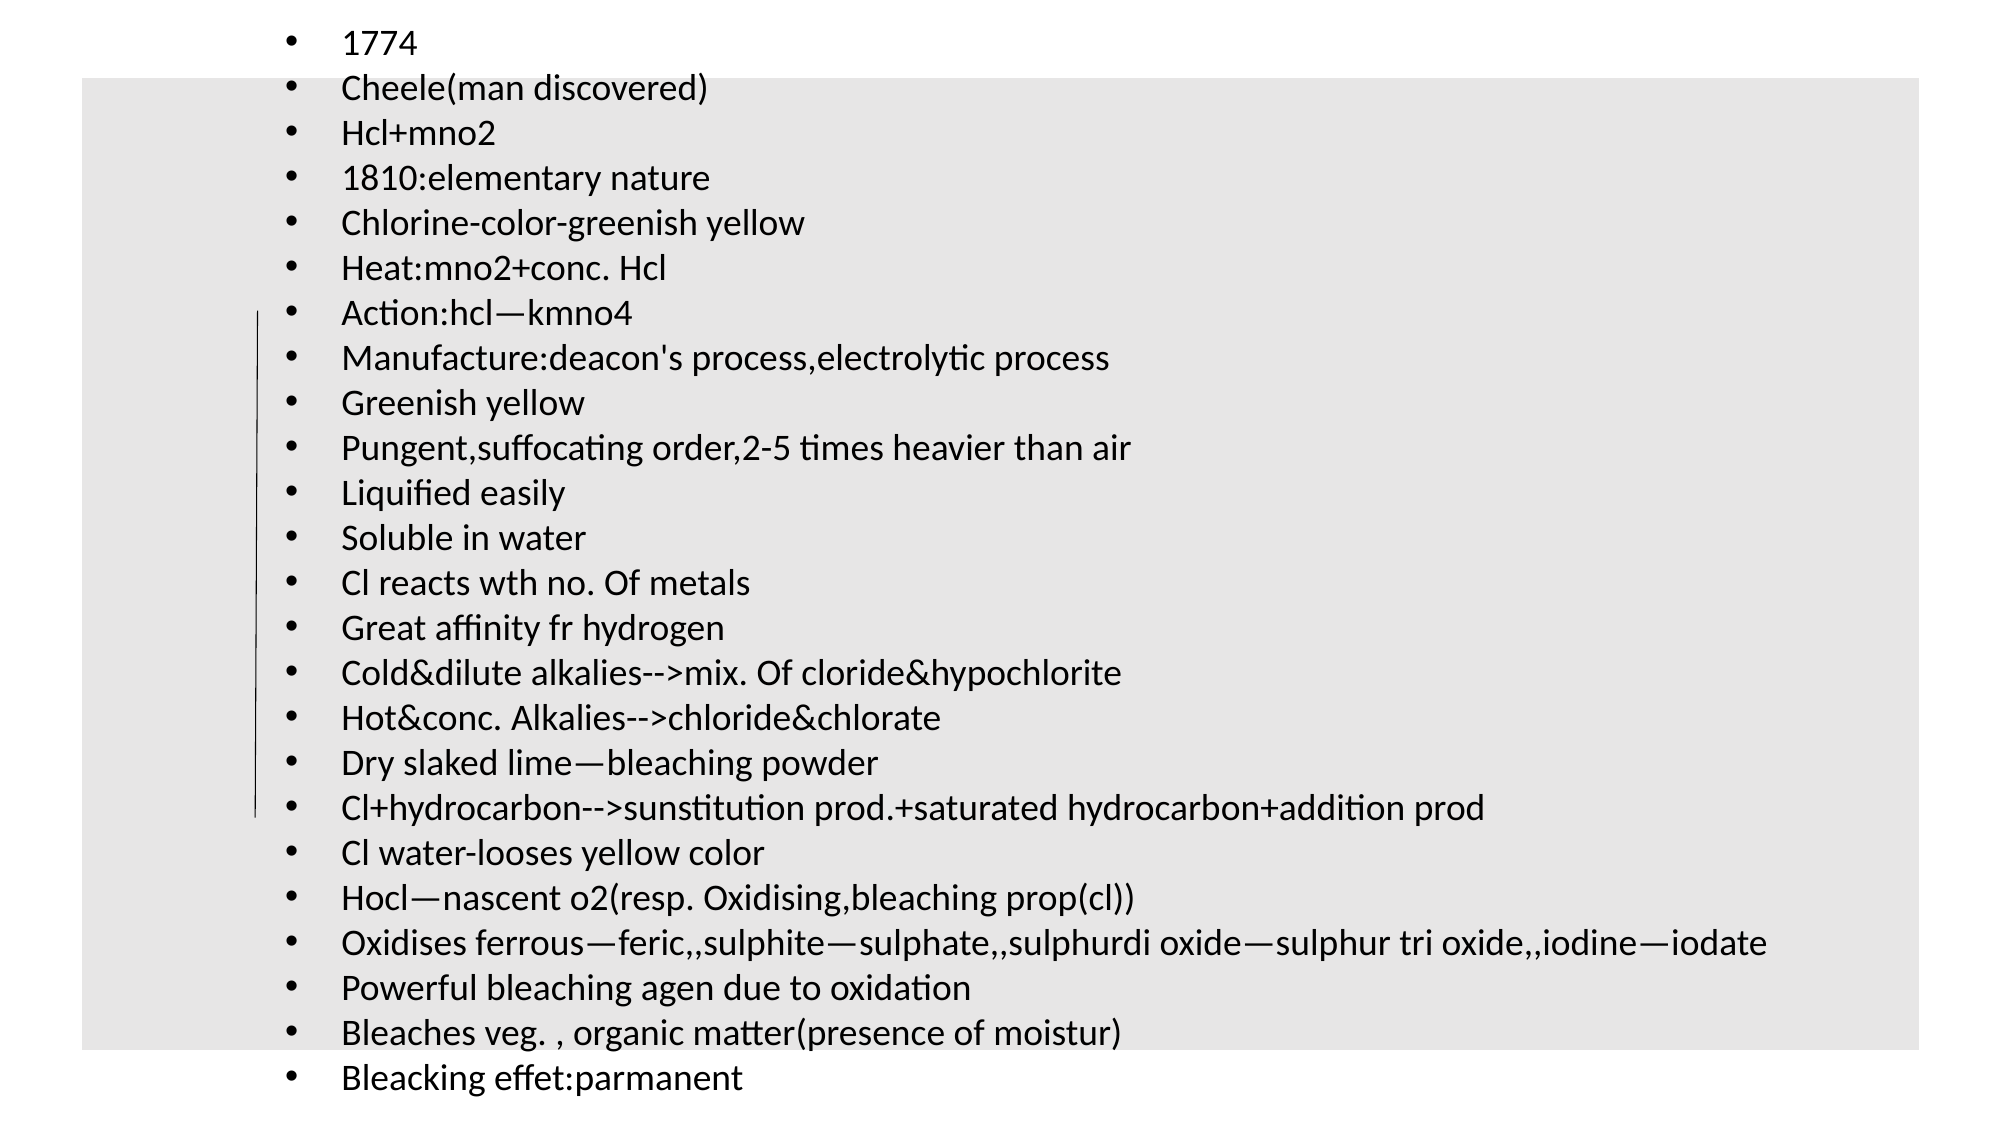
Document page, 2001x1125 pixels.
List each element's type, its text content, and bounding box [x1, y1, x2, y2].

text_box 1774 Cheele(man discovered) Hcl+mno2 1810:elementary nature Chlorine-color-greenish yellow Heat:mno2+conc. Hcl Action:hcl—kmno4 Manufacture:deacon's process,electrolytic process Greenish yellow Pungent,suffocating order,2-5 times heavier than air Liquified easily Soluble in water Cl reacts wth no. Of metals Great affinity fr hydrogen Cold&dilute alkalies-->mix. Of cloride&hypochlorite Hot&conc. Alkalies-->chloride&chlorate Dry slaked lime—bleaching powder Cl+hydrocarbon-->sunstitution prod.+saturated hydrocarbon+addition prod Cl water-looses yellow color Hocl—nascent o2(resp. Oxidising,bleaching prop(cl)) Oxidises ferrous—feric,,sulphite—sulphate,,sulphurdi oxide—sulphur tri oxide,,iodine—iodate Powerful bleaching agen due to oxidation Bleaches veg. , organic matter(presence of moistur) Bleacking effet:parmanent [270, 10, 1940, 1125]
text_box [80, 76, 270, 1052]
